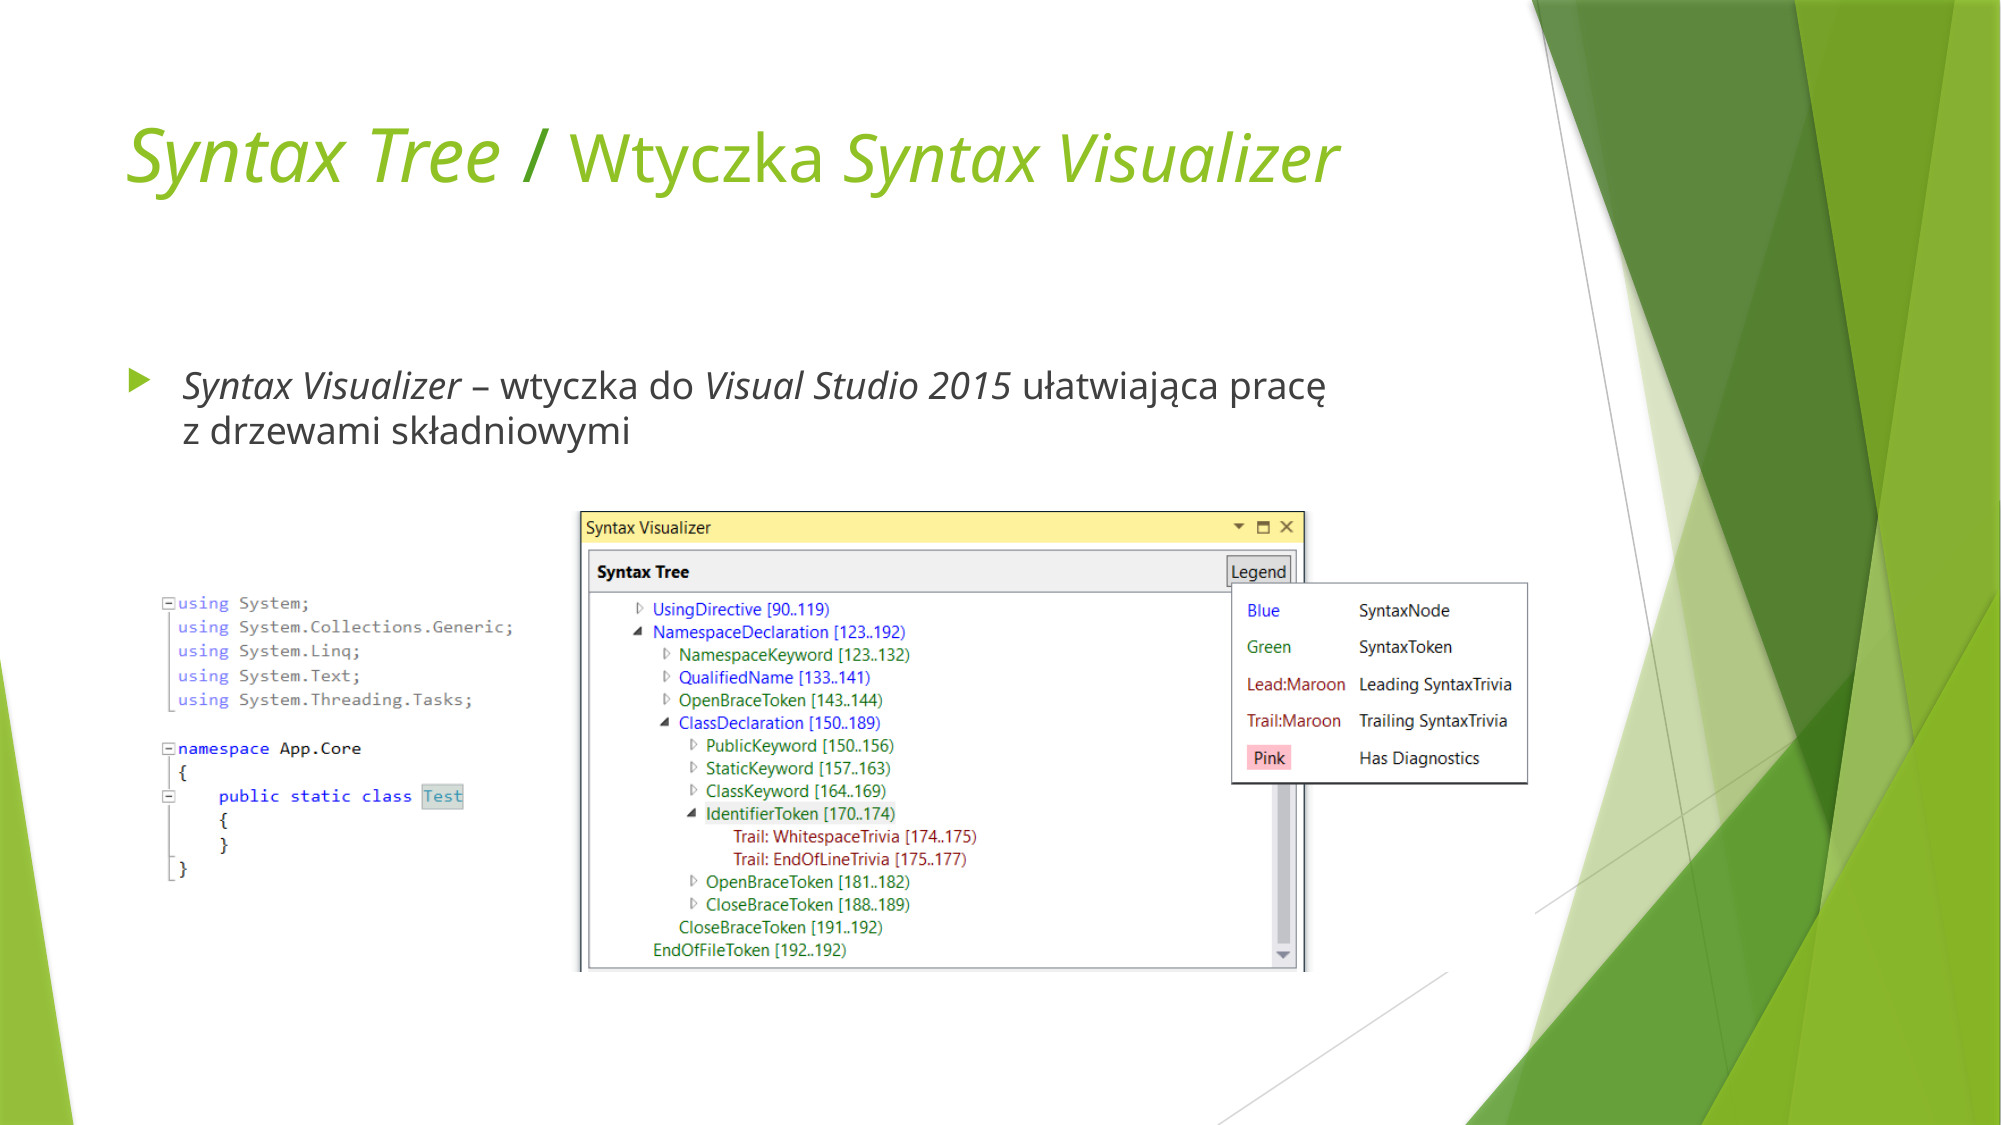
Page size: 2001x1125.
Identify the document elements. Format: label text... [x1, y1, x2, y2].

picture [110, 510, 1535, 972]
title Syntax Tree / Wtyczka Syntax Visualizer [111, 99, 1522, 317]
list Syntax Visualizer – wtyczka do Visual Studio 2015 ułatwiająca pracę z drzewami składniowymi [111, 354, 1522, 474]
